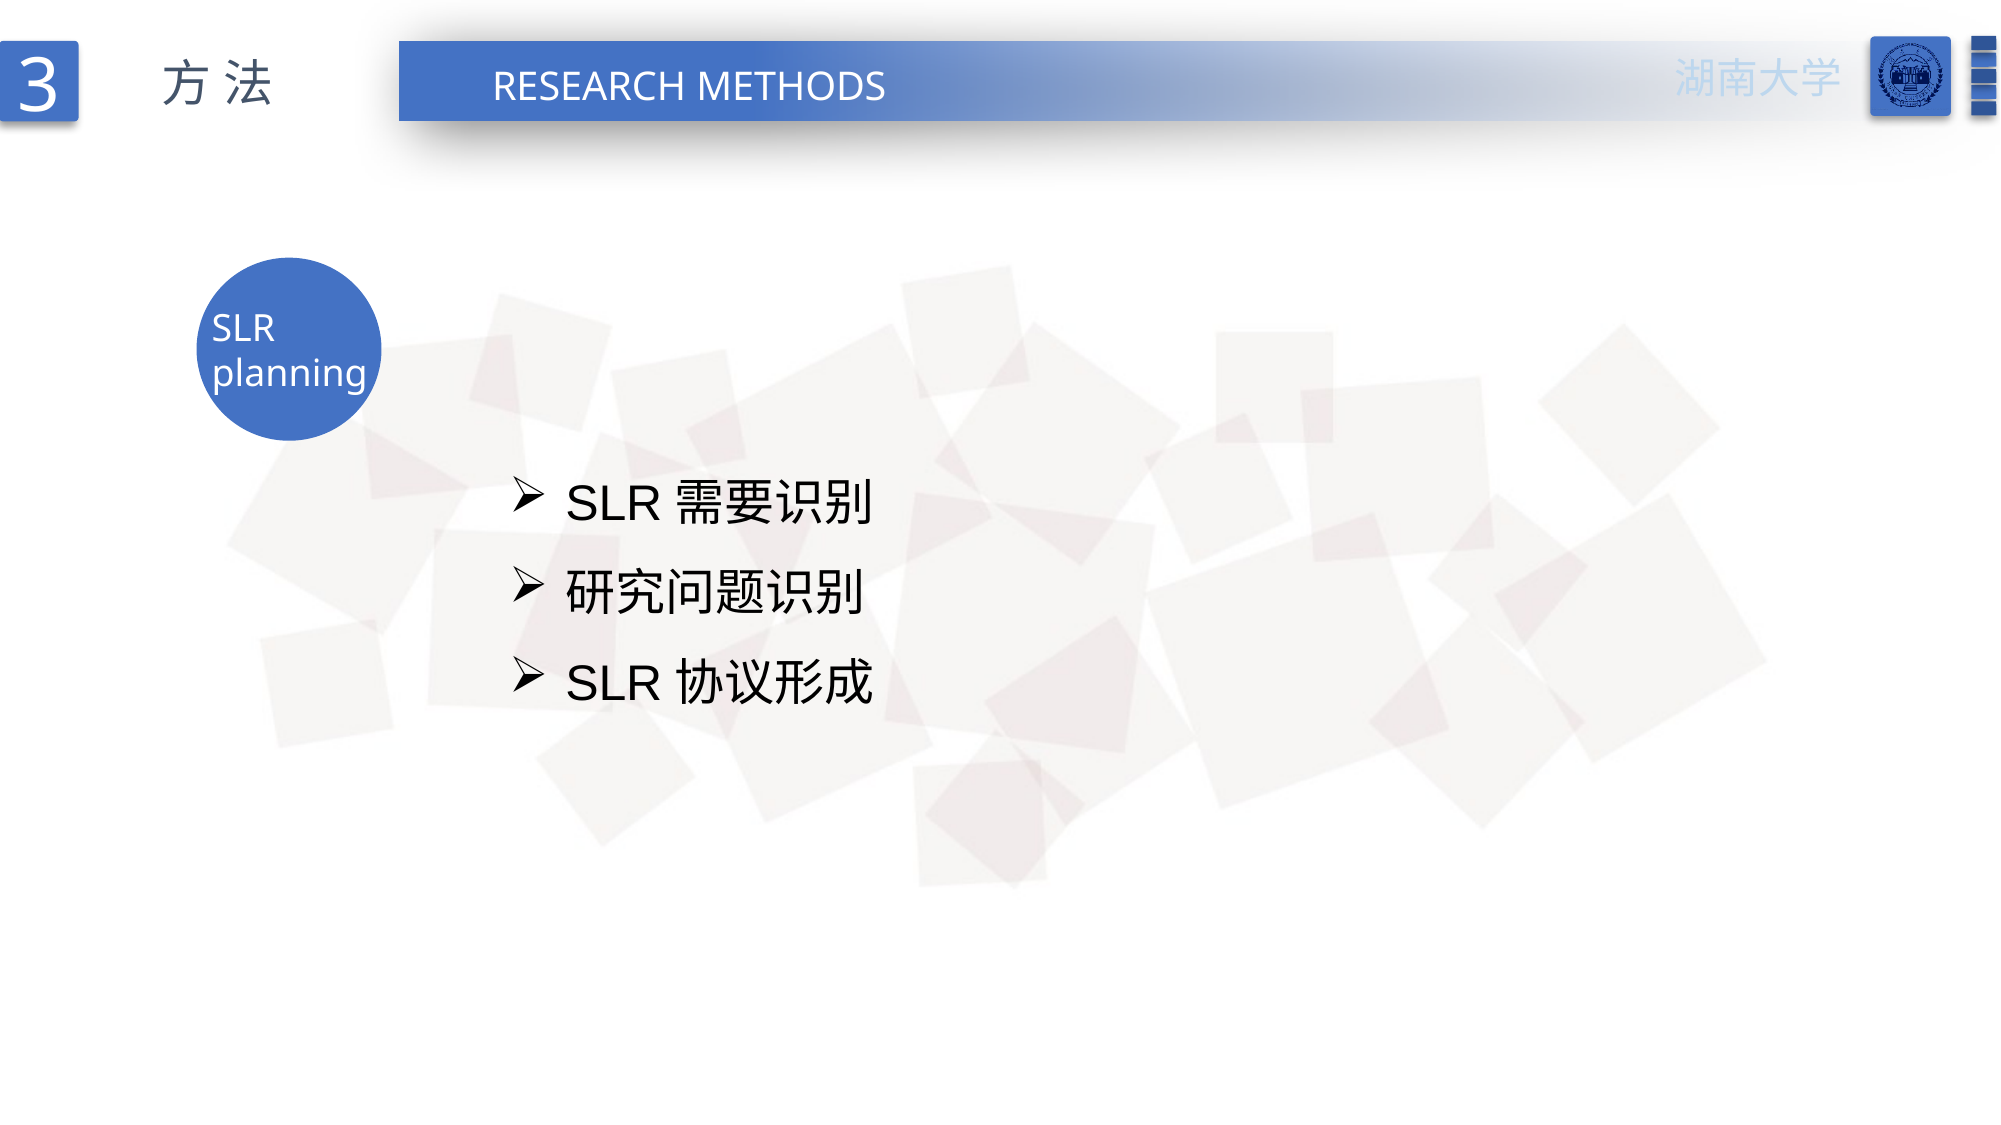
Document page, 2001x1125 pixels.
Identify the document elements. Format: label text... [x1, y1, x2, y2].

text_box SLR需要识别 研究问题识别 SLR协议形成 [494, 433, 1026, 719]
text_box 3 [0, 39, 80, 123]
text_box 方法 [145, 43, 289, 119]
text_box [1953, 116, 1967, 122]
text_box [1649, 35, 1997, 116]
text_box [196, 257, 395, 441]
text_box RESEARCH METHODS [476, 53, 902, 116]
picture [0, 0, 2001, 1125]
text_box [399, 40, 1866, 122]
